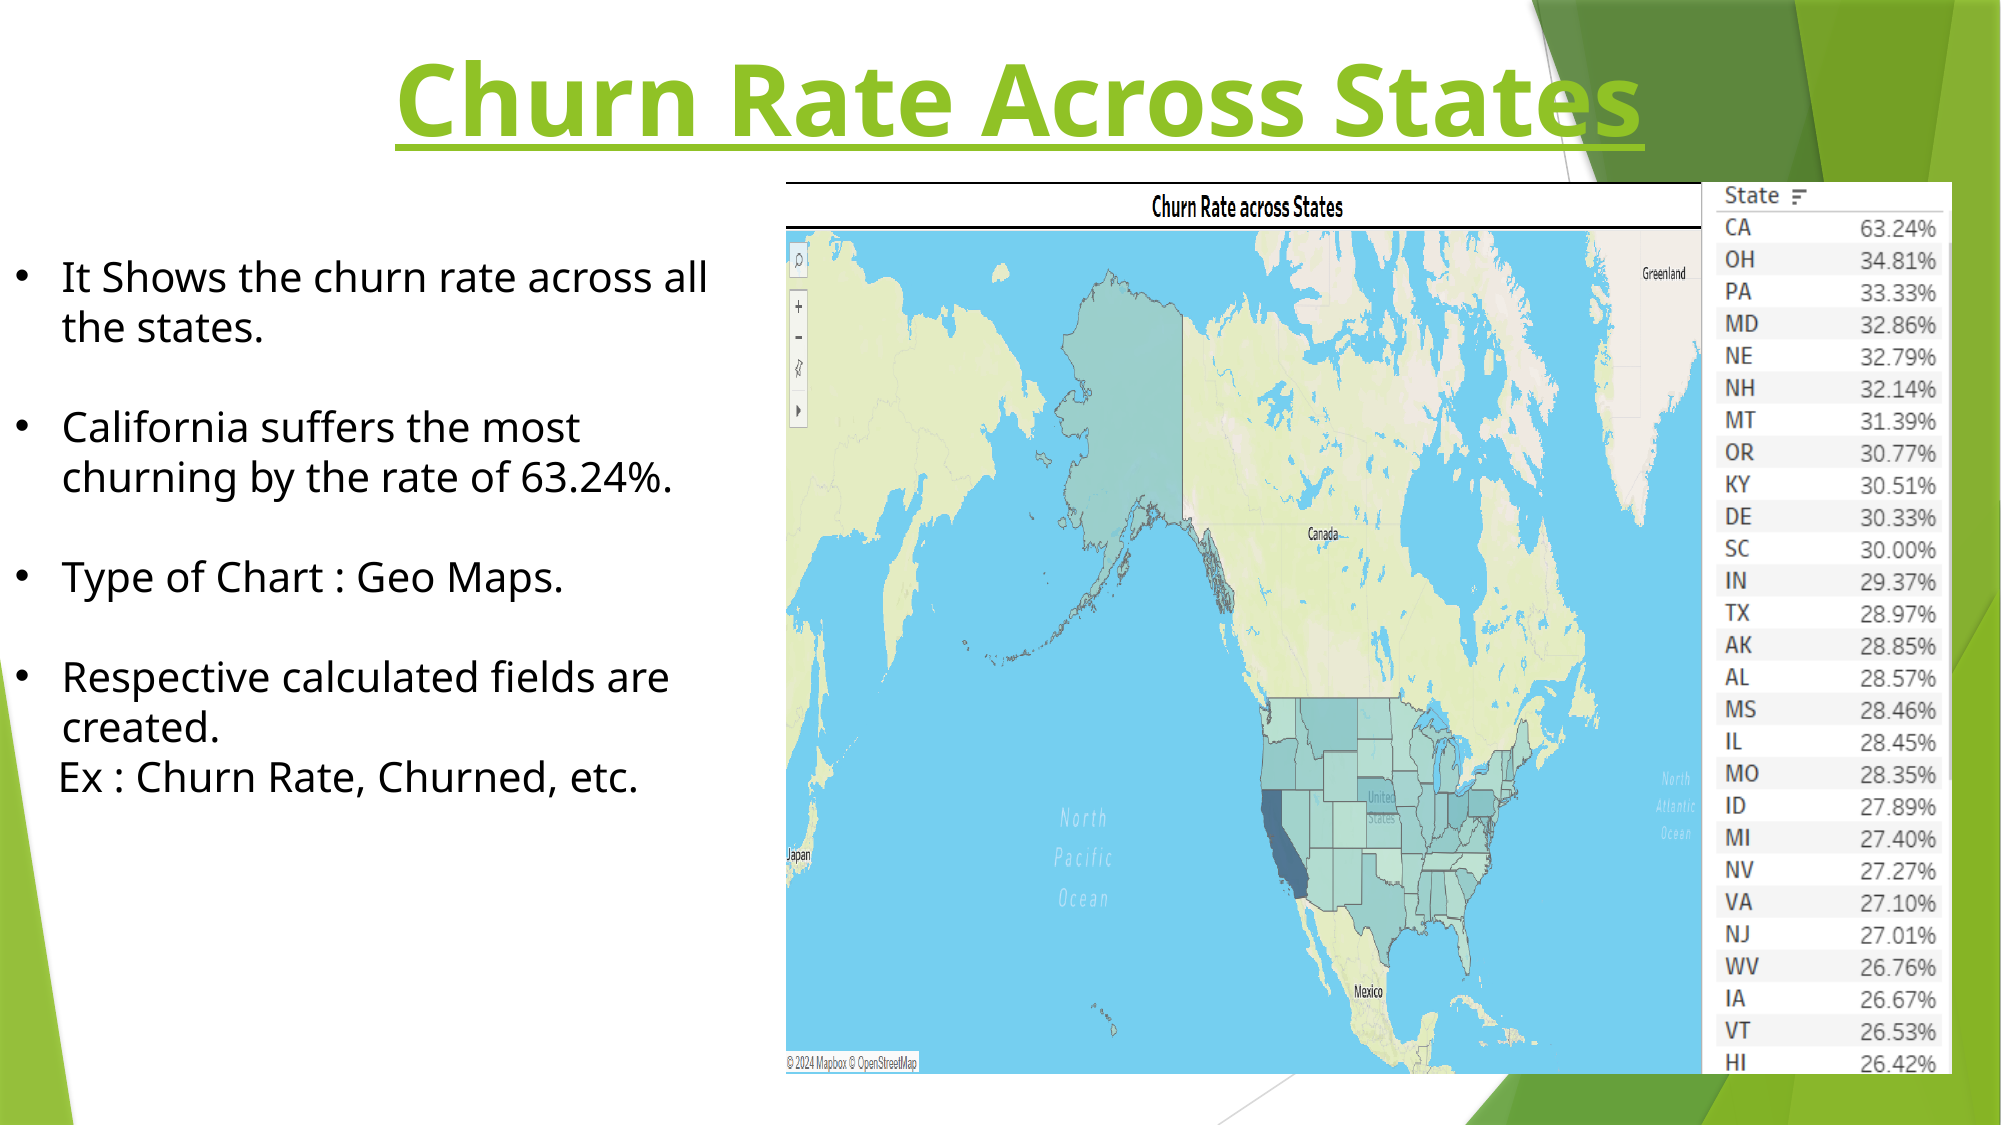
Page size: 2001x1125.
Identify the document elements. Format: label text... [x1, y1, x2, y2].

picture [785, 182, 1953, 1075]
text_box It Shows the churn rate across all the states. California suffers the most churning by the rate of 63.24%. Type of Chart : Geo Maps. Respective calculated fields are created. Ex : Churn Rate, Churned, etc. [0, 183, 776, 988]
title Churn Rate Across States [157, 28, 1883, 149]
